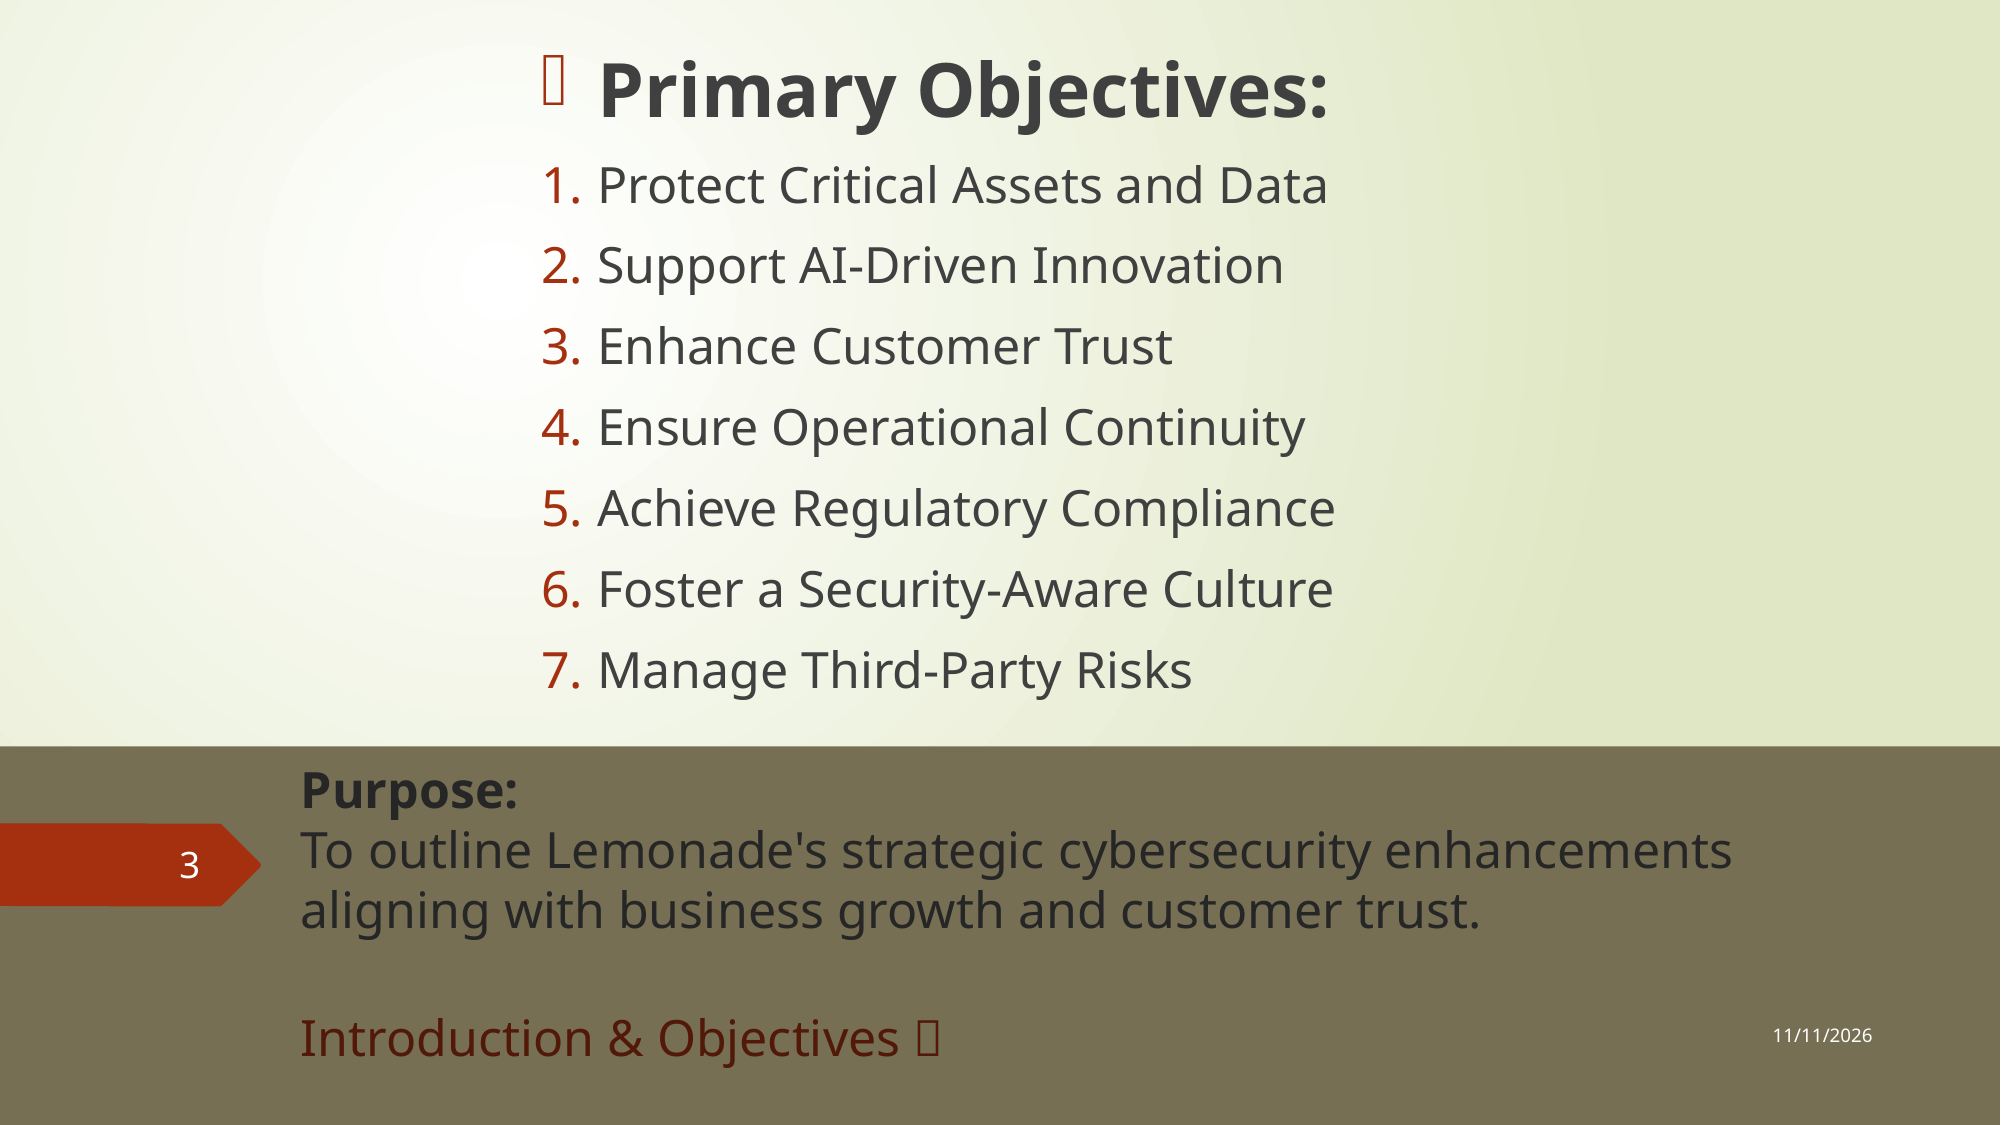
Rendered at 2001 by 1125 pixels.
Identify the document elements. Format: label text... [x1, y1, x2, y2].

list Primary Objectives: Protect Critical Assets and Data Support AI-Driven Innovation Enhance Customer Trust Ensure Operational Continuity Achieve Regulatory Compliance Foster a Security-Aware Culture Manage Third-Party Risks [526, 34, 2000, 738]
footer Introduction & Objectives 🎯 [285, 1006, 1675, 1067]
text_box [0, 745, 2000, 1125]
slide_number 3 [87, 834, 216, 895]
text_box [0, 0, 2000, 745]
title Purpose: To outline Lemonade's strategic cybersecurity enhancements aligning with business growth and customer trust. [285, 750, 1888, 964]
text_box [0, 823, 262, 907]
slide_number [1699, 1005, 1888, 1067]
